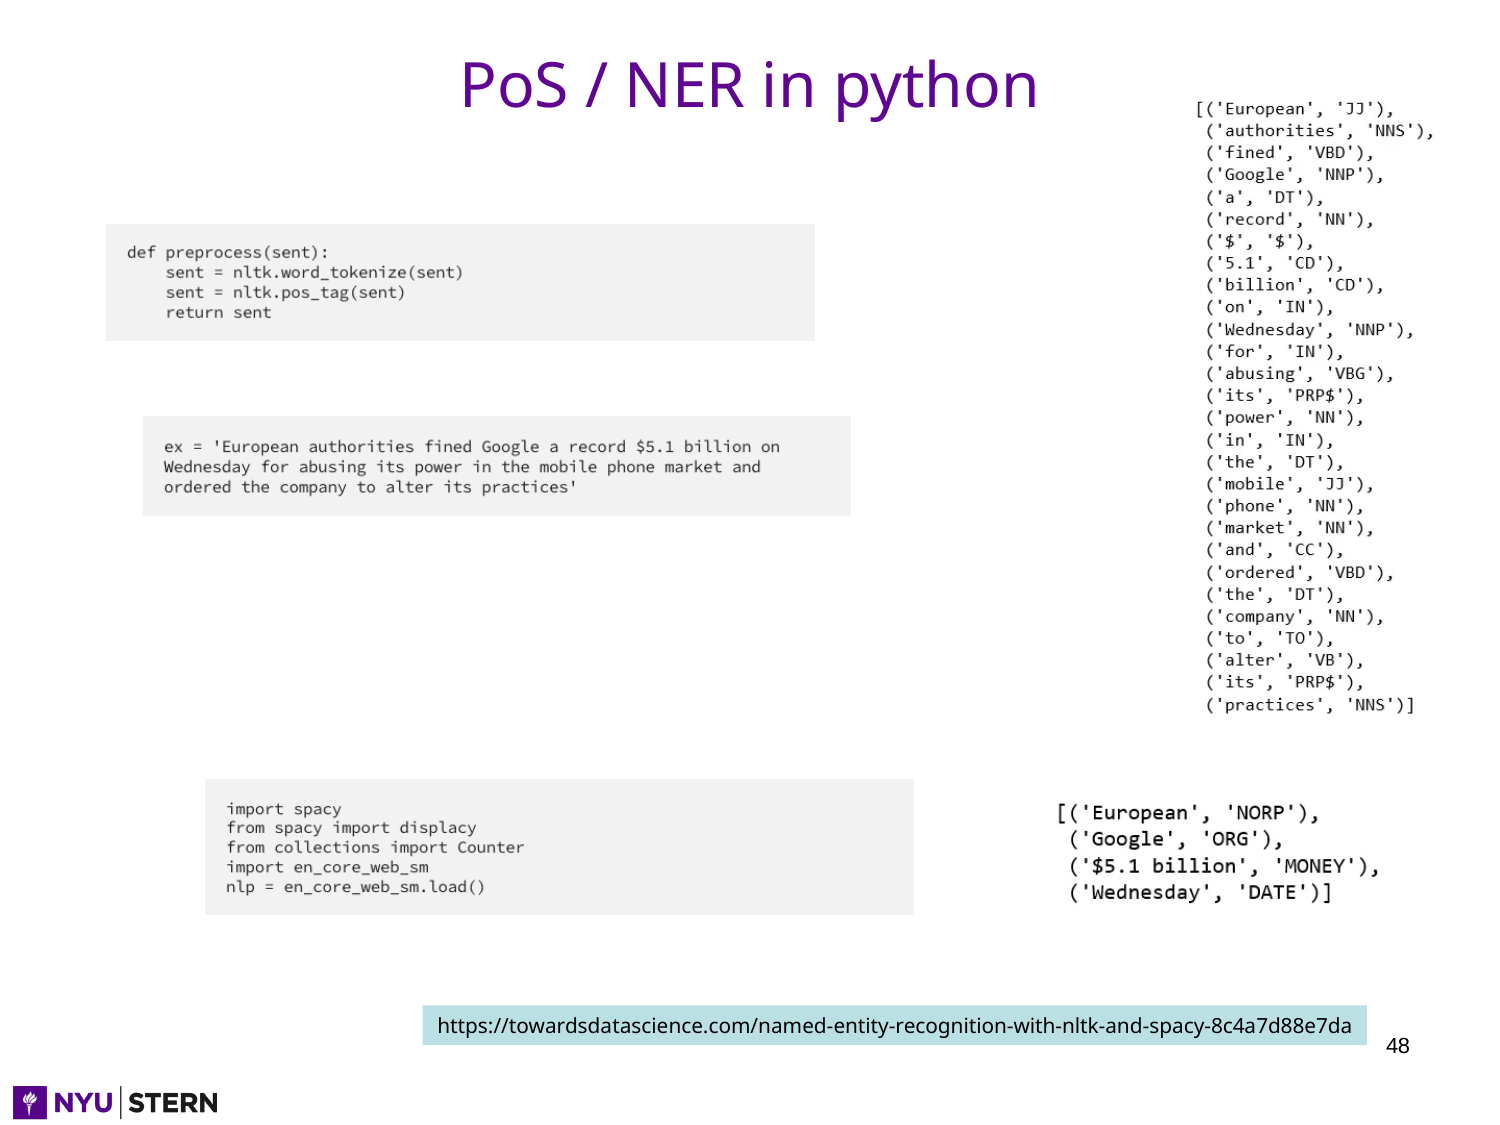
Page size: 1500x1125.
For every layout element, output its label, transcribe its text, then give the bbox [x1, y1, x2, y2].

picture [1047, 789, 1426, 923]
picture [141, 415, 855, 519]
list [106, 224, 816, 342]
text_box https://towardsdatascience.com/named-entity-recognition-with-nltk-and-spacy-8c4a7d88e7da [422, 1005, 1367, 1045]
picture [205, 779, 919, 918]
picture [0, 1038, 230, 1125]
picture [1175, 81, 1454, 727]
slide_number 48 [1074, 1024, 1426, 1103]
title PoS / NER in python [75, 22, 1425, 142]
